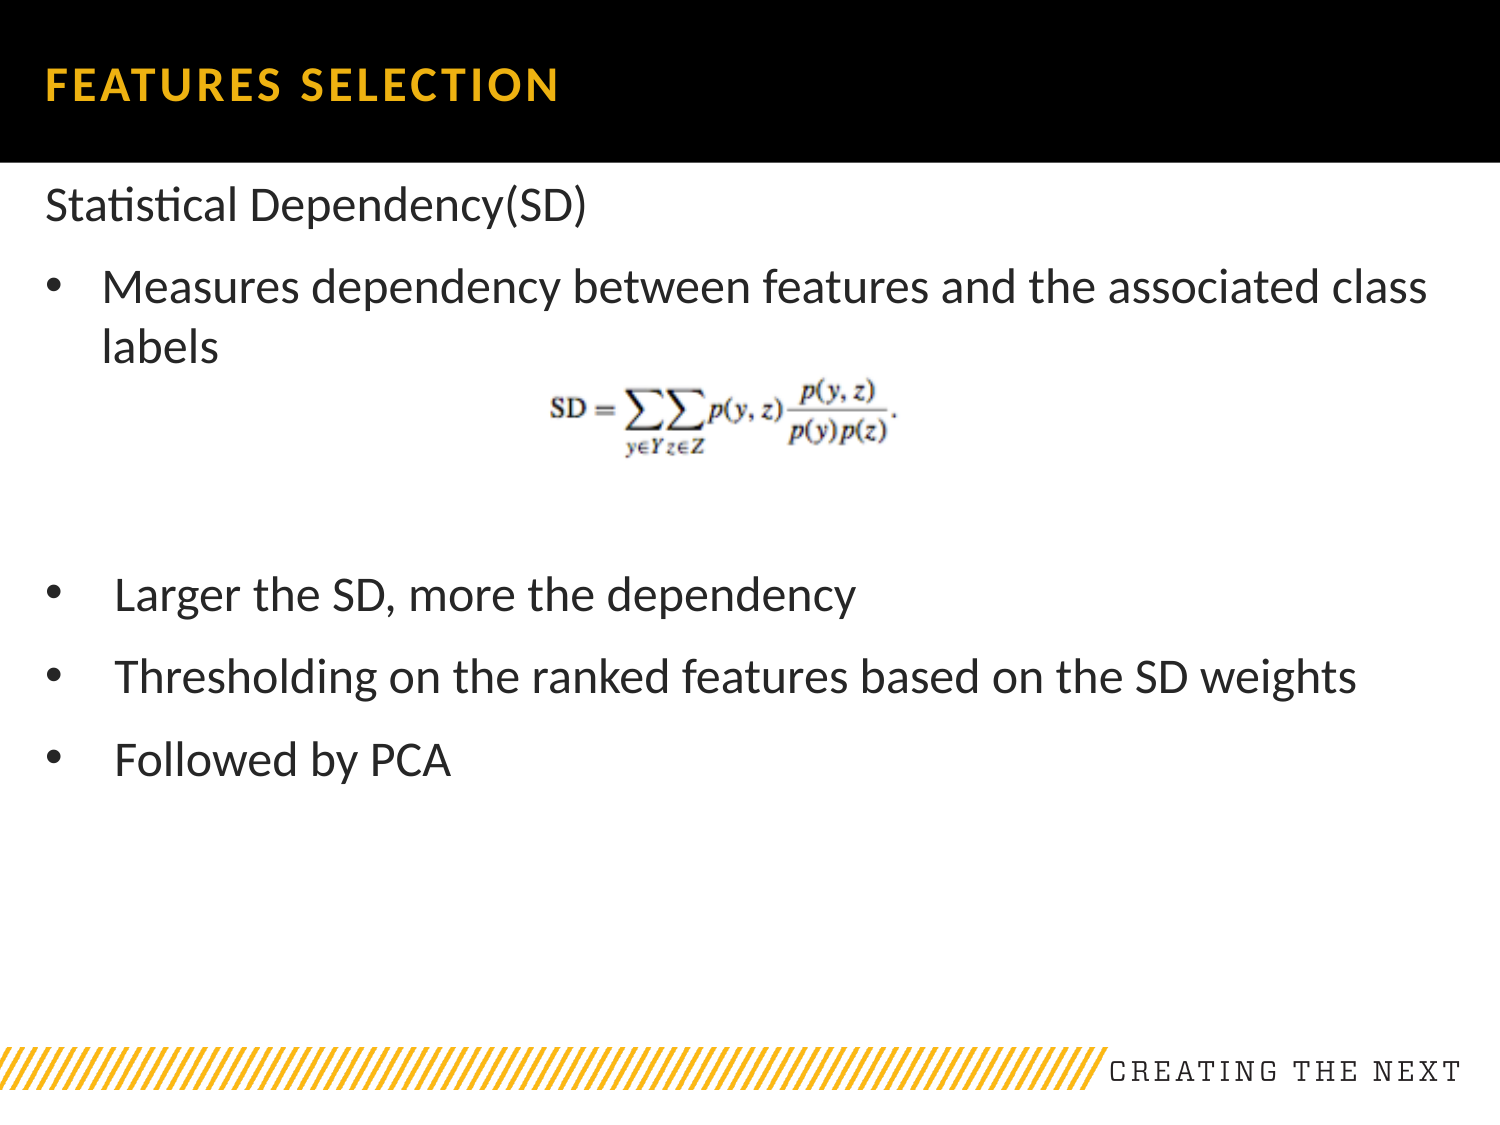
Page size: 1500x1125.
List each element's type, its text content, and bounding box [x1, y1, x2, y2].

title Features selection [0, 0, 1500, 163]
list Statistical Dependency(SD) Measures dependency between features and the associated class labels Larger the SD, more the dependency Thresholding on the ranked features based on the SD weights Followed by PCA [0, 163, 1500, 1012]
picture [524, 357, 917, 473]
